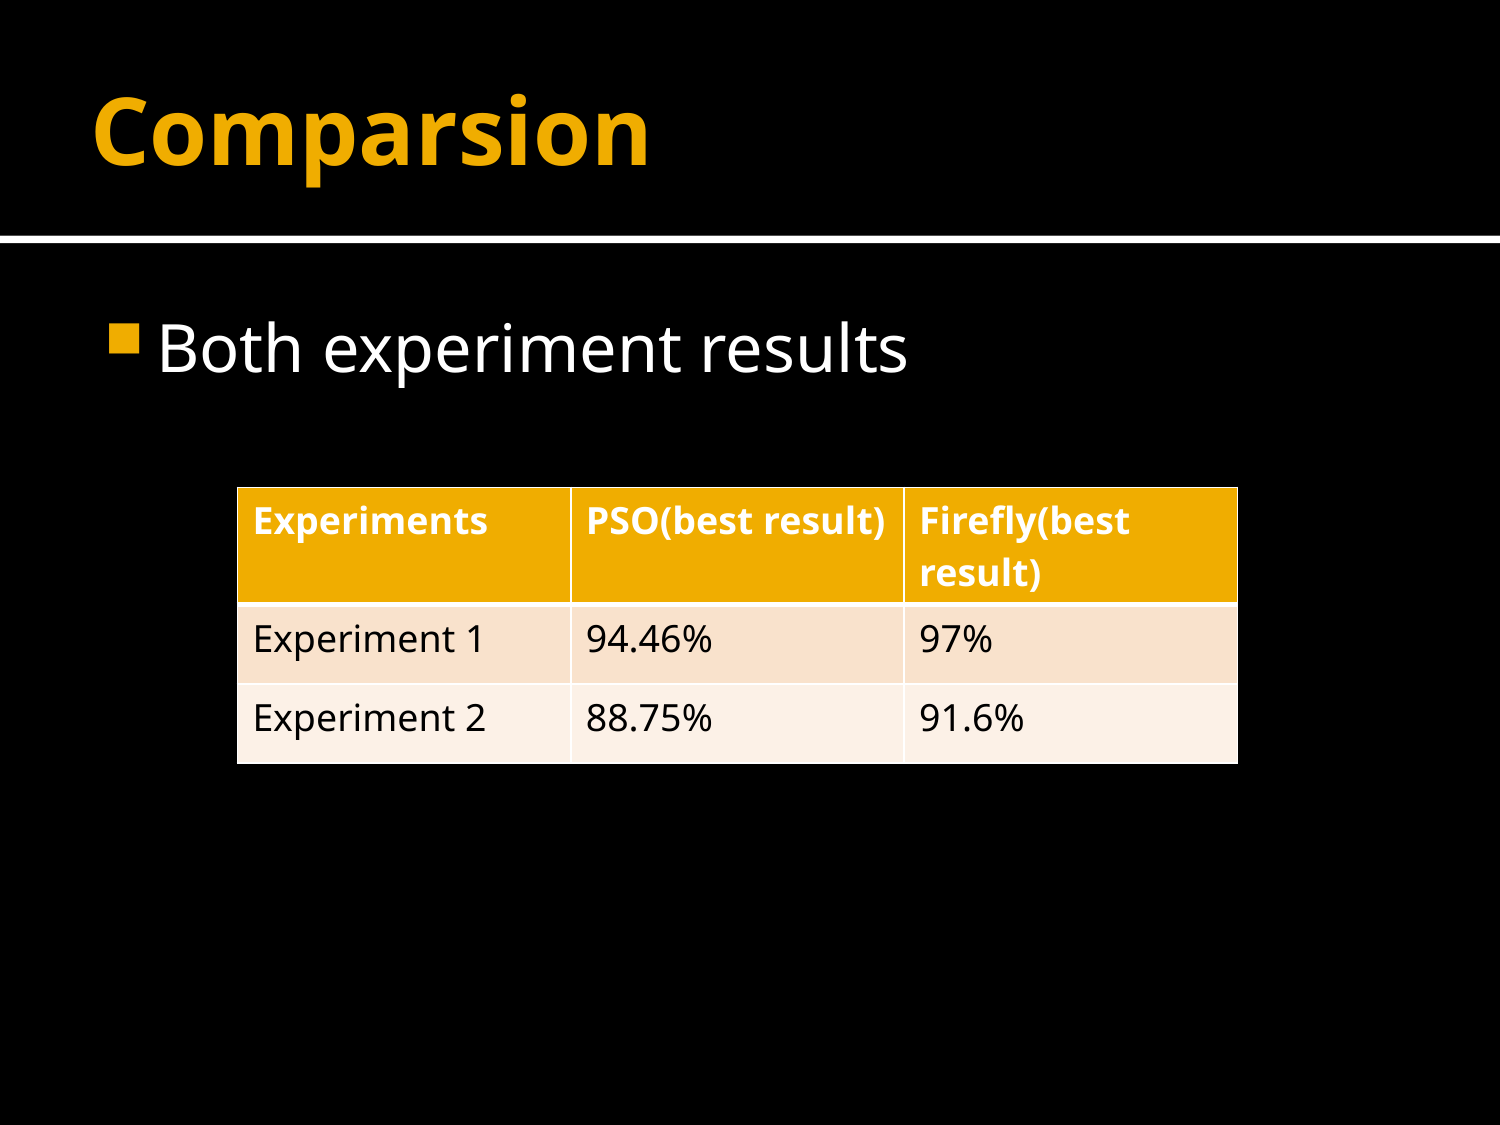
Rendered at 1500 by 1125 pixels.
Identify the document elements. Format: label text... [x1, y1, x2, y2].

table_cell 91.6% [905, 685, 1237, 762]
table_cell 88.75% [572, 685, 903, 762]
list Both experiment results [75, 291, 1425, 1050]
table_cell 94.46% [572, 607, 903, 683]
table_cell Experiment 1 [238, 607, 570, 683]
table_header Experiments [238, 488, 570, 602]
table_header PSO(best result) [572, 488, 903, 602]
table_cell 97% [905, 607, 1237, 683]
title Comparsion [75, 25, 1425, 231]
table_header Firefly(best result) [905, 488, 1237, 602]
table_cell Experiment 2 [238, 685, 570, 762]
